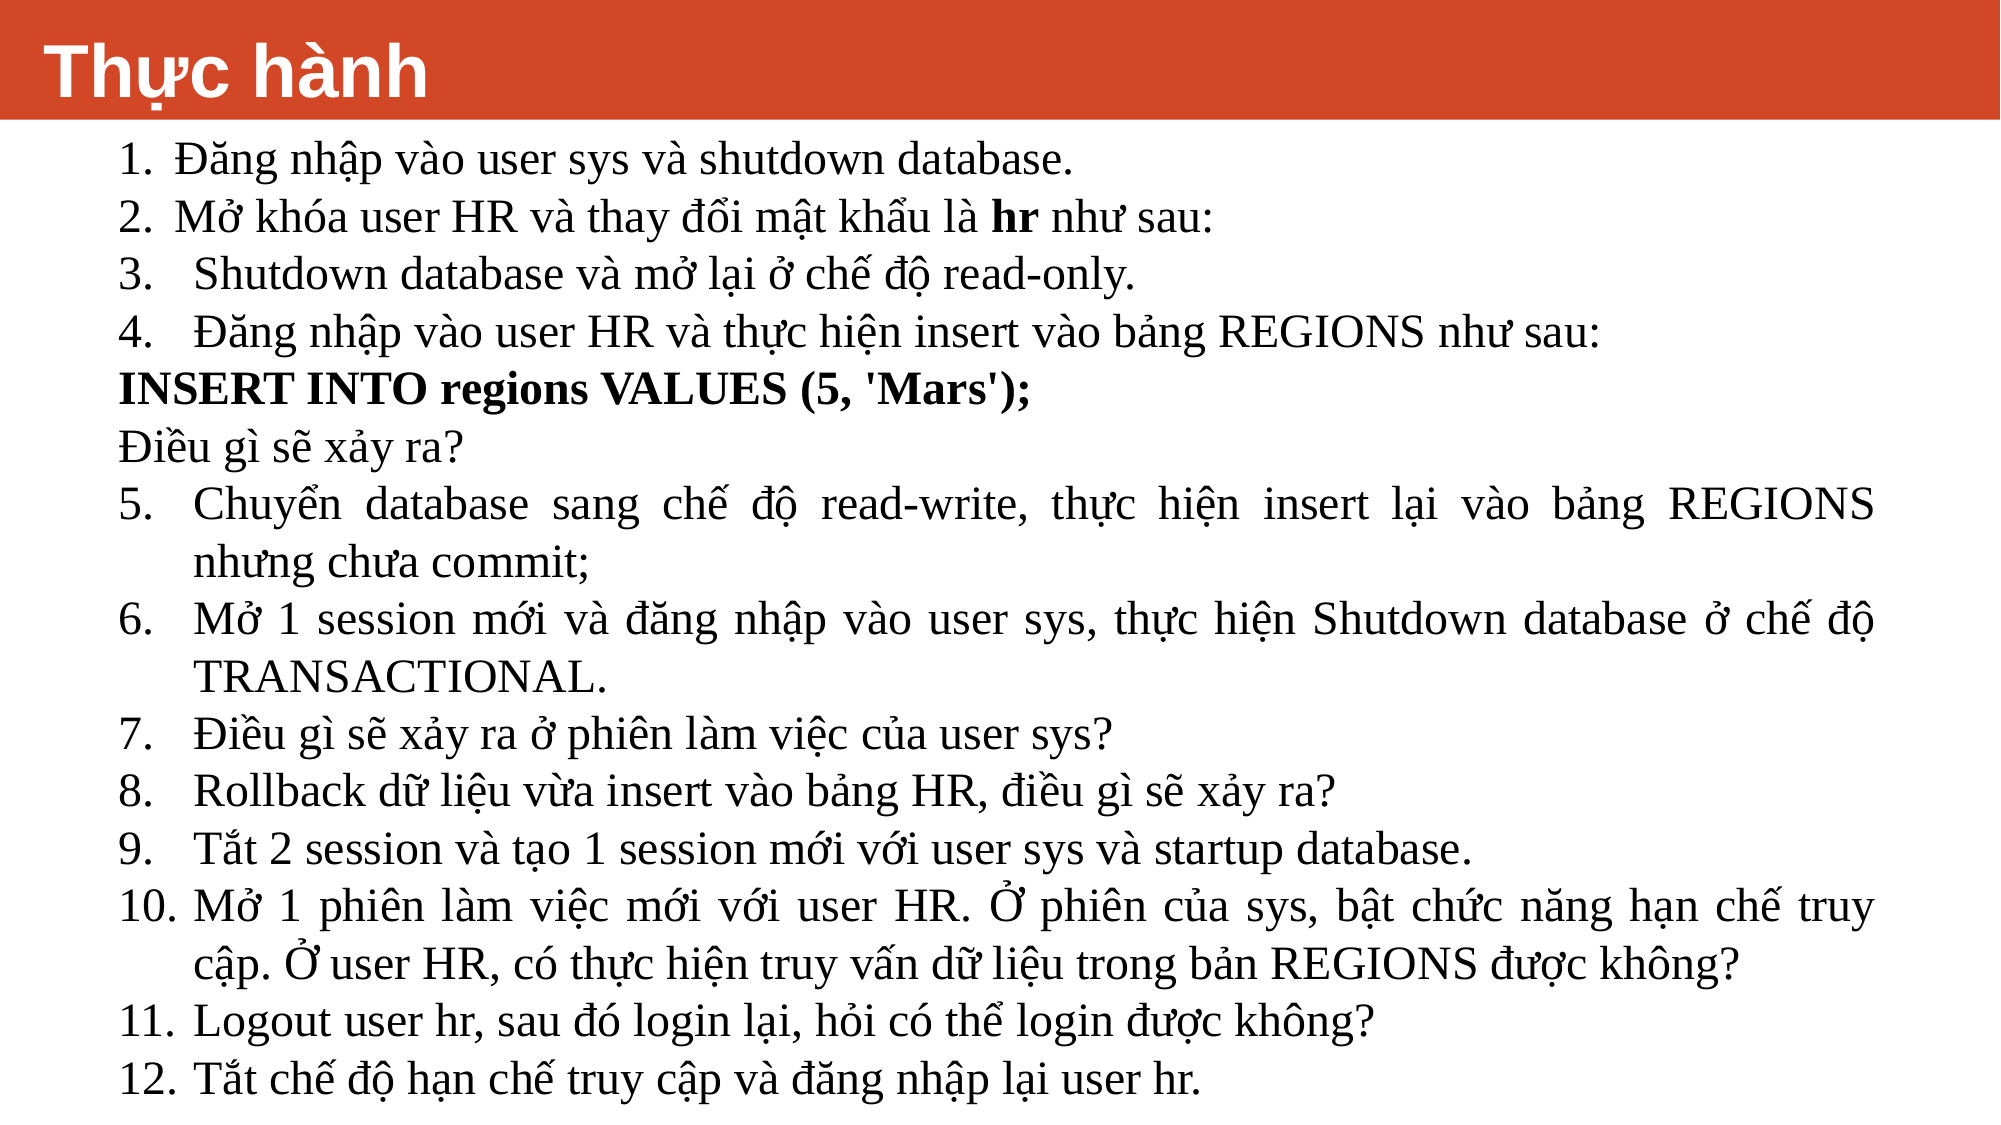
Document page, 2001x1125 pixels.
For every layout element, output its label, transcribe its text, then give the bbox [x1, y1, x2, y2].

title Thực hành [28, 0, 1970, 120]
text_box Đăng nhập vào user sys và shutdown database. Mở khóa user HR và thay đổi mật khẩu là hr như sau: Shutdown database và mở lại ở chế độ read-only. Đăng nhập vào user HR và thực hiện insert vào bảng REGIONS như sau: INSERT INTO regions VALUES (5, 'Mars'); Điều gì sẽ xảy ra? Chuyển database sang chế độ read-write, thực hiện insert lại vào bảng REGIONS nhưng chưa commit; Mở 1 session mới và đăng nhập vào user sys, thực hiện Shutdown database ở chế độ TRANSACTIONAL. Điều gì sẽ xảy ra ở phiên làm việc của user sys? Rollback dữ liệu vừa insert vào bảng HR, điều gì sẽ xảy ra? Tắt 2 session và tạo 1 session mới với user sys và startup database. Mở 1 phiên làm việc mới với user HR. Ở phiên của sys, bật chức năng hạn chế truy cập. Ở user HR, có thực hiện truy vấn dữ liệu trong bản REGIONS được không? Logout user hr, sau đó login lại, hỏi có thể login được không? Tắt chế độ hạn chế truy cập và đăng nhập lại user hr. [103, 119, 1894, 1112]
